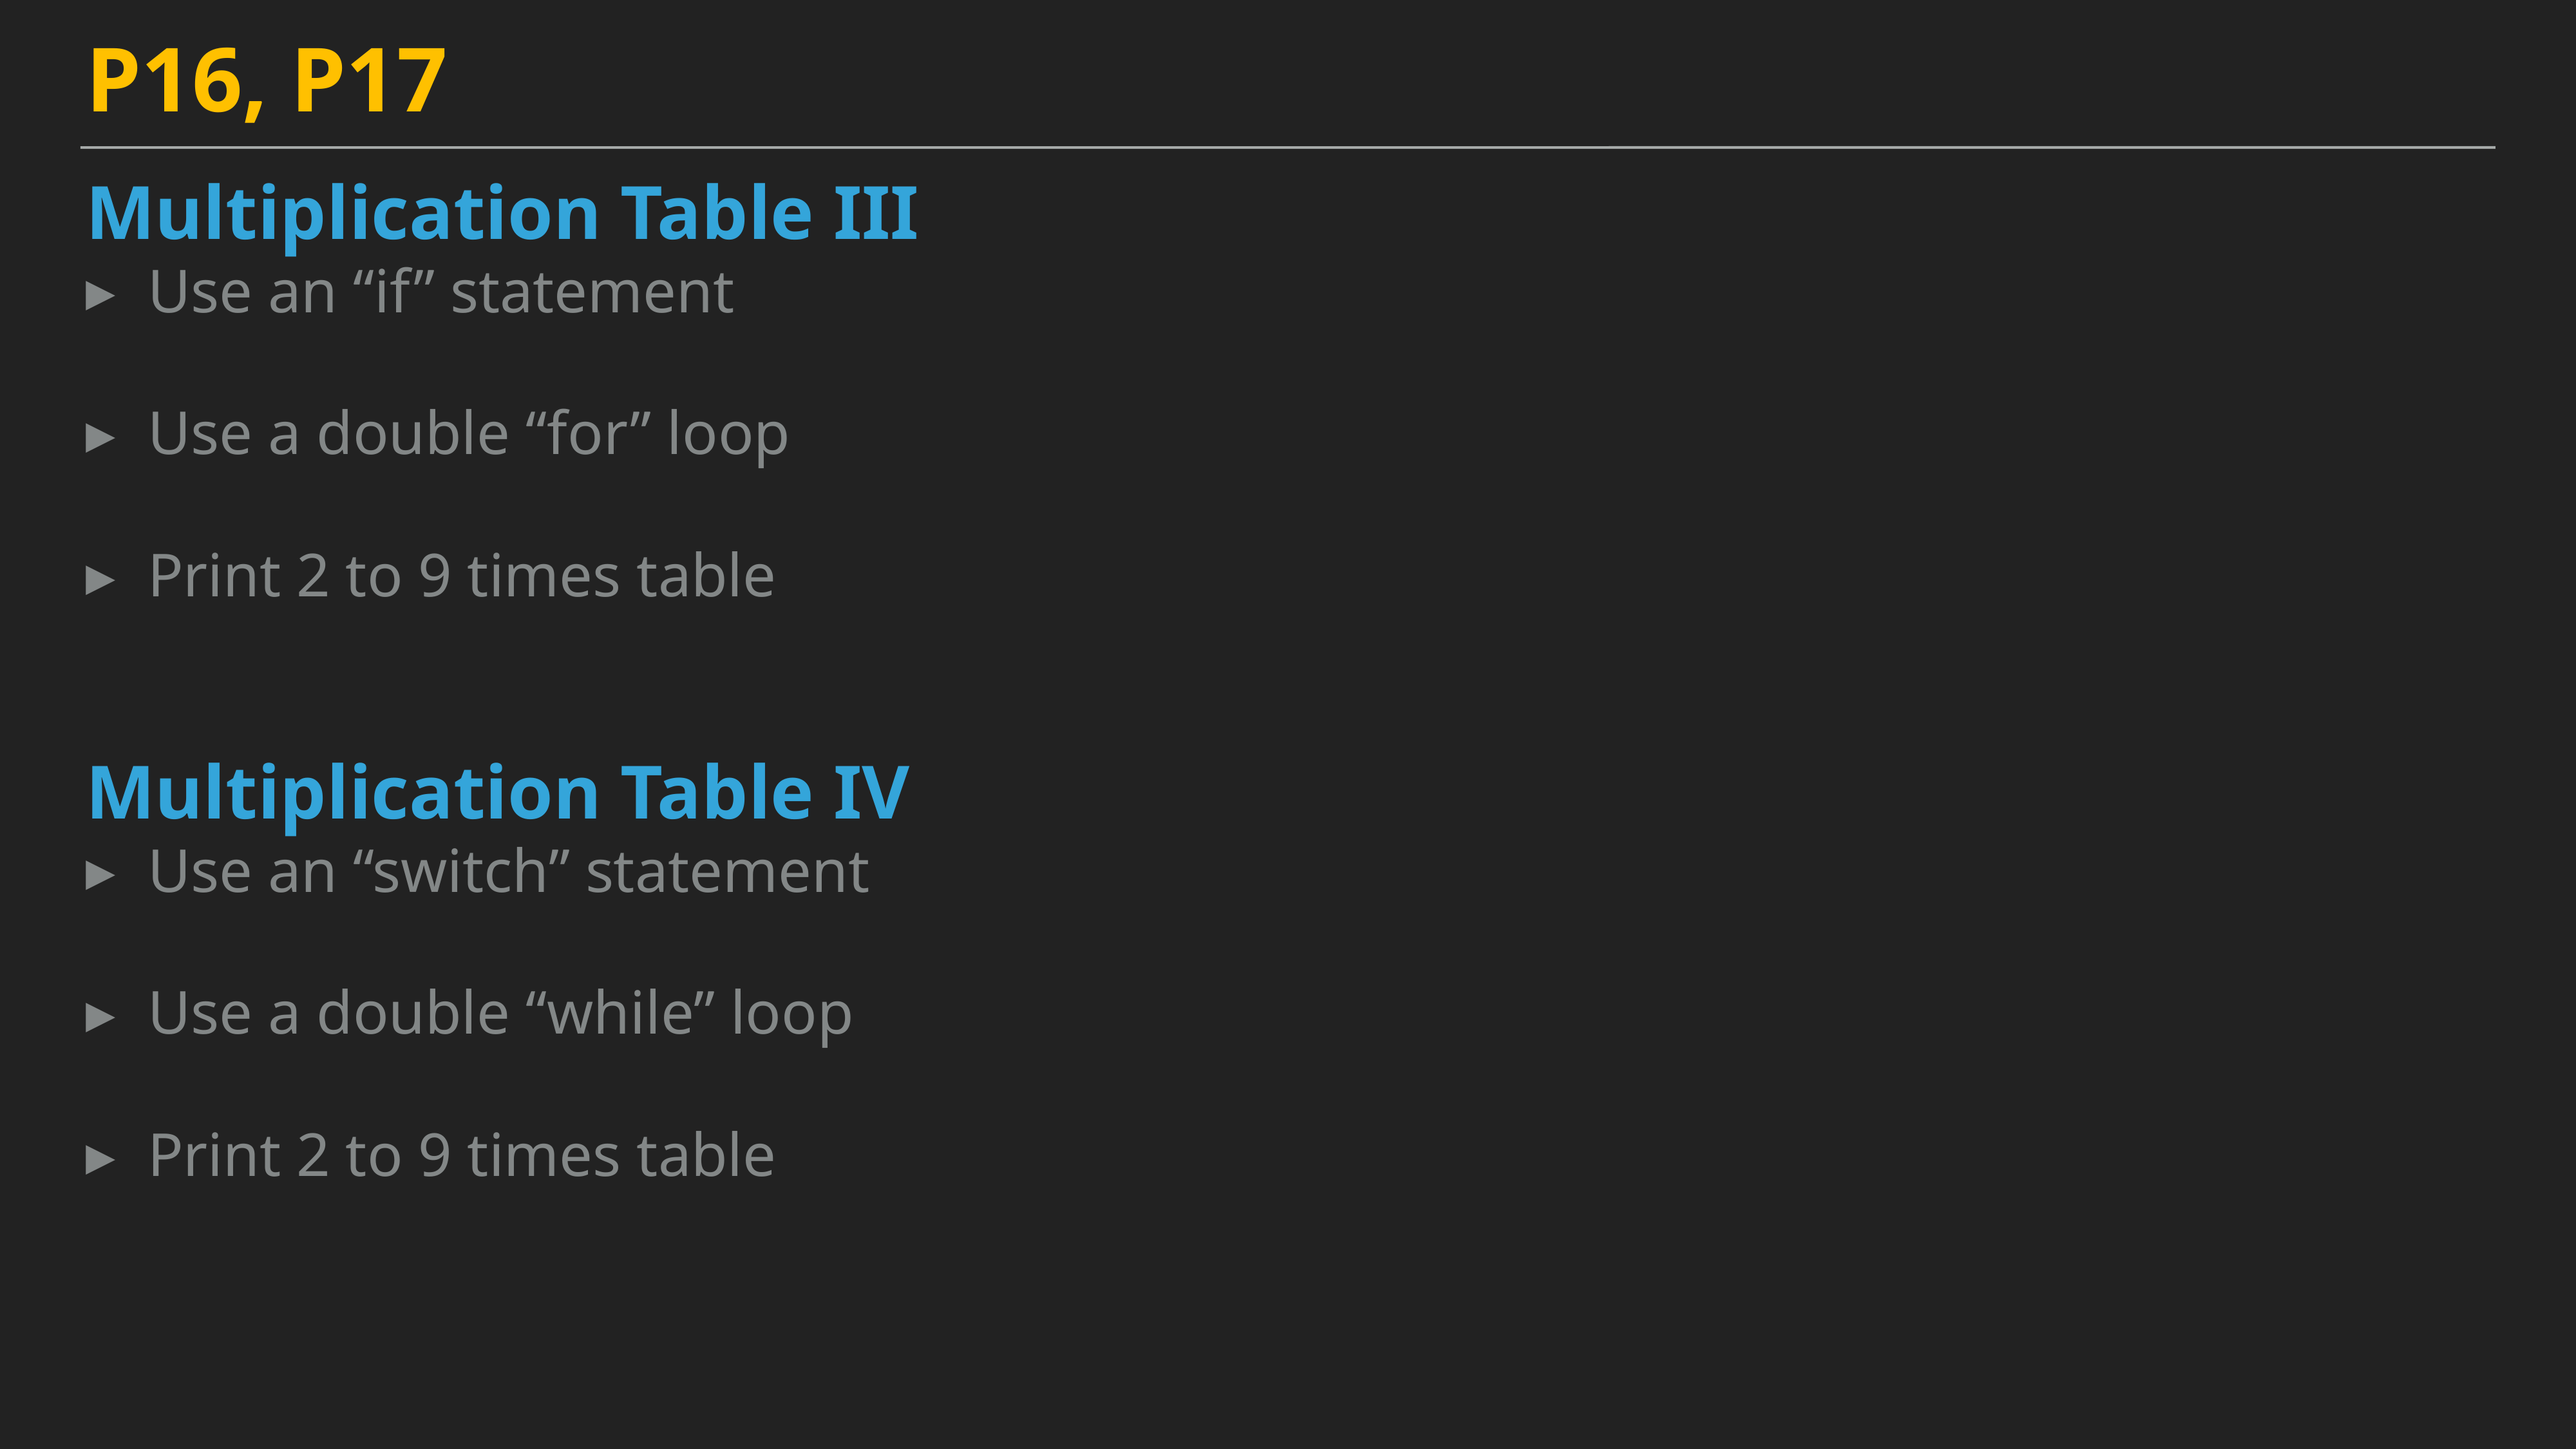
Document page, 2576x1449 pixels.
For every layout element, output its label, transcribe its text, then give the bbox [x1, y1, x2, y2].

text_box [80, 176, 2496, 484]
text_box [80, 756, 2496, 1063]
list P16, P17 [80, 18, 2295, 135]
